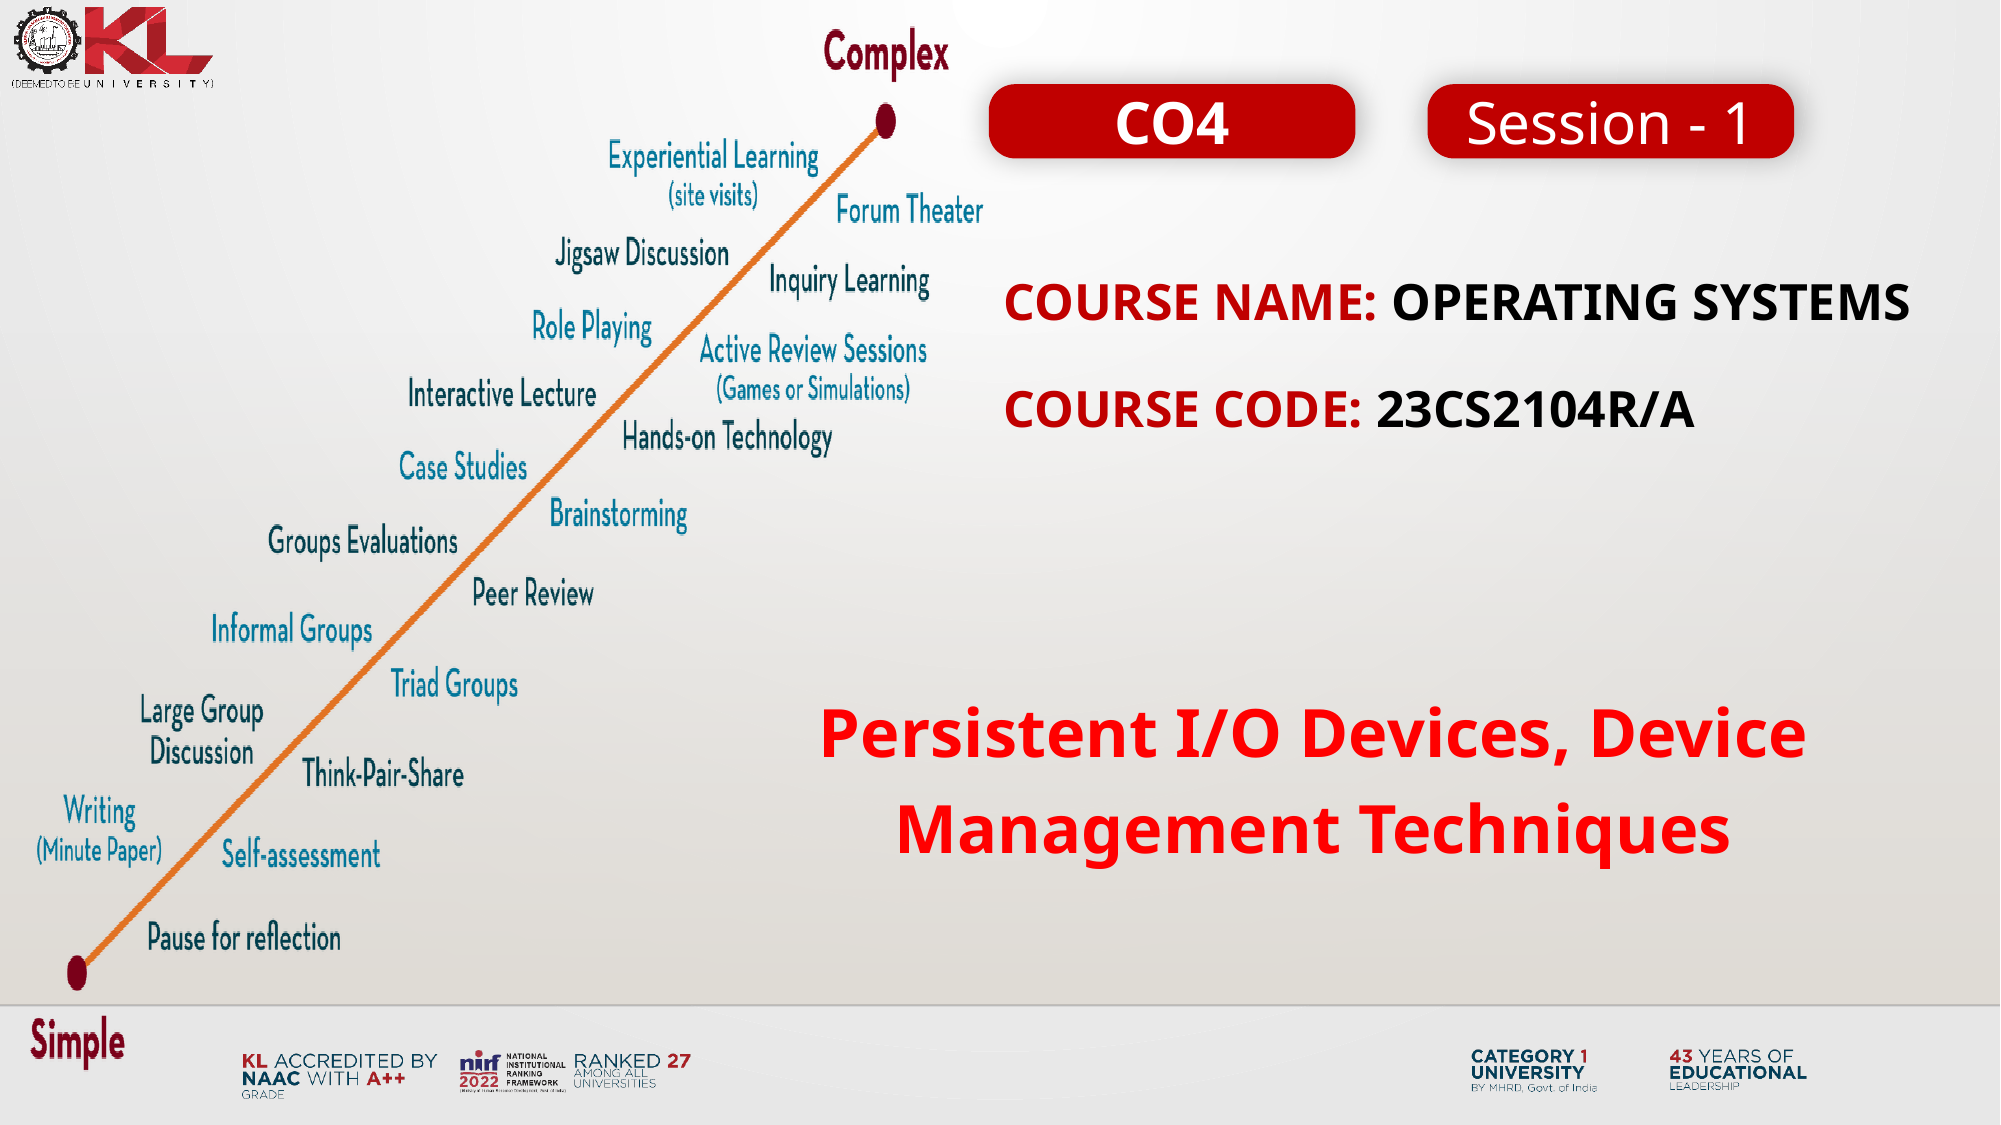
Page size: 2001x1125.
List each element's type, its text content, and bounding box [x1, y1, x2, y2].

text_box Session - 1 [1427, 84, 1795, 159]
subtitle Persistent I/O Devices, Device Management Techniques [1000, 667, 2000, 951]
picture [1447, 1045, 1814, 1101]
text_box CO4 [1000, 84, 1356, 159]
title COURSE NAME: Operating Systems COURSE CODE: 23CS2104R/a [1000, 269, 2000, 613]
picture [11, 0, 1000, 1106]
